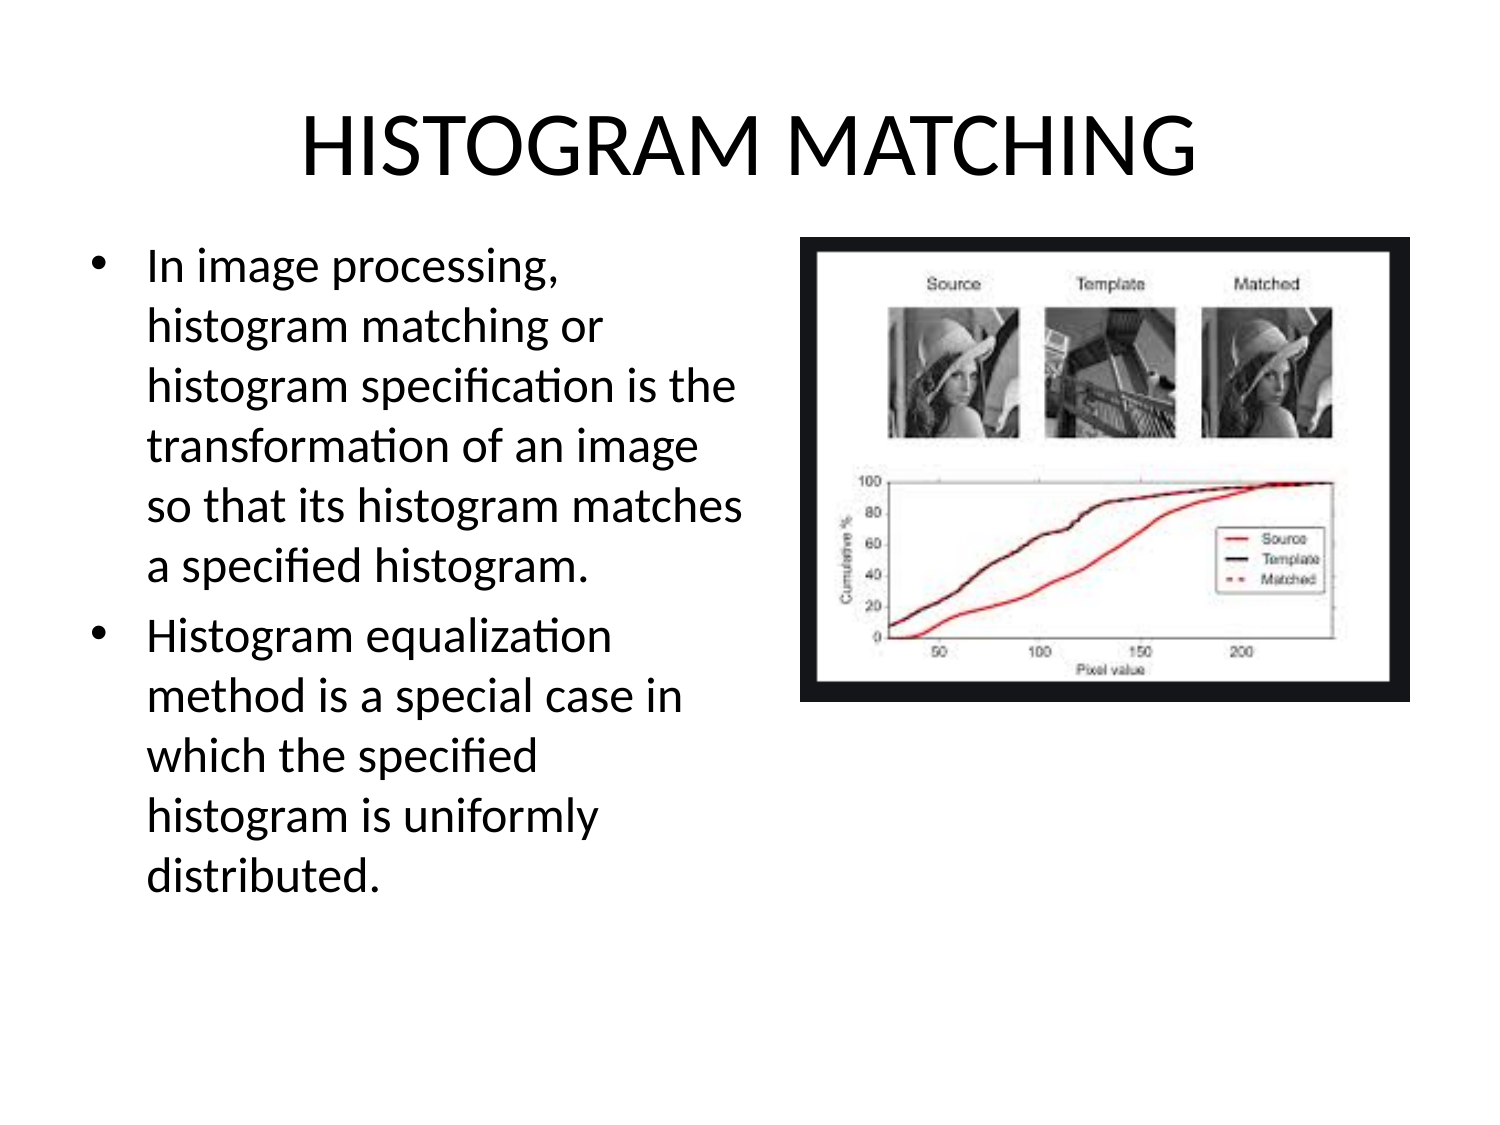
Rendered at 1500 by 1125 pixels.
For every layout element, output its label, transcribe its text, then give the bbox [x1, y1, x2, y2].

list In image processing, histogram matching or histogram specification is the transformation of an image so that its histogram matches a specified histogram. Histogram equalization method is a special case in which the specified histogram is uniformly distributed. [75, 224, 763, 1005]
picture [799, 237, 1411, 702]
title HISTOGRAM MATCHING [75, 45, 1425, 233]
